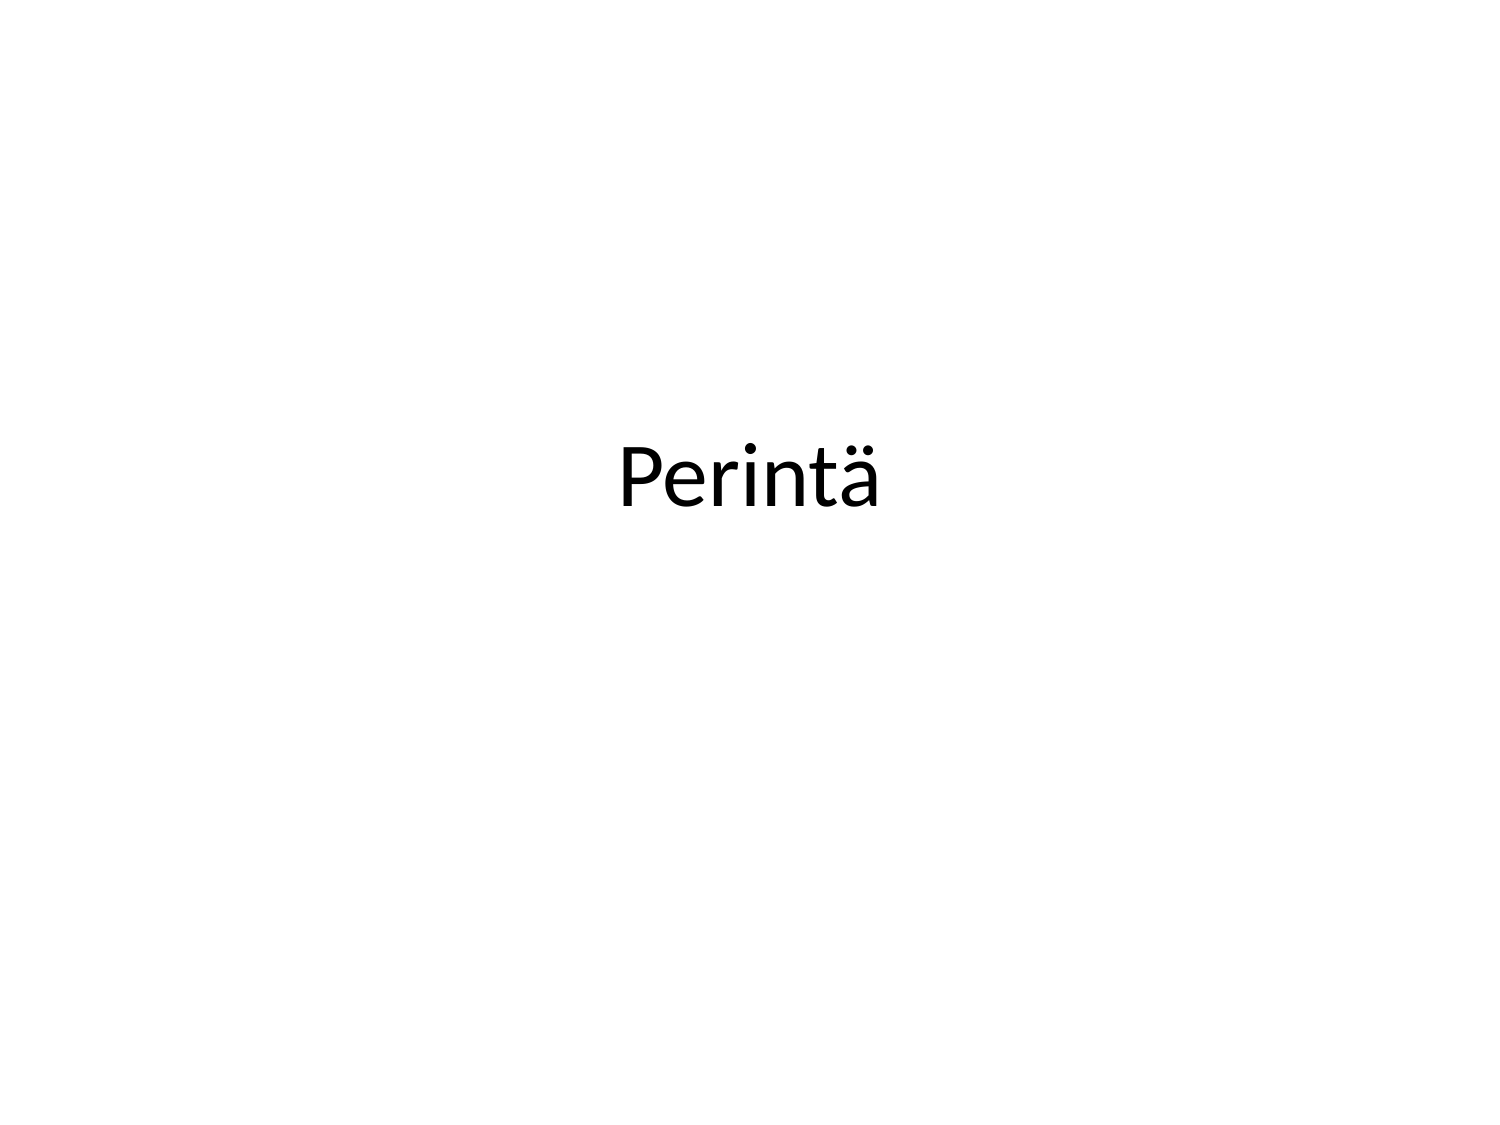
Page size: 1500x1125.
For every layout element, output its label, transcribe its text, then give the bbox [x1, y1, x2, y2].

title Perintä [112, 349, 1388, 591]
